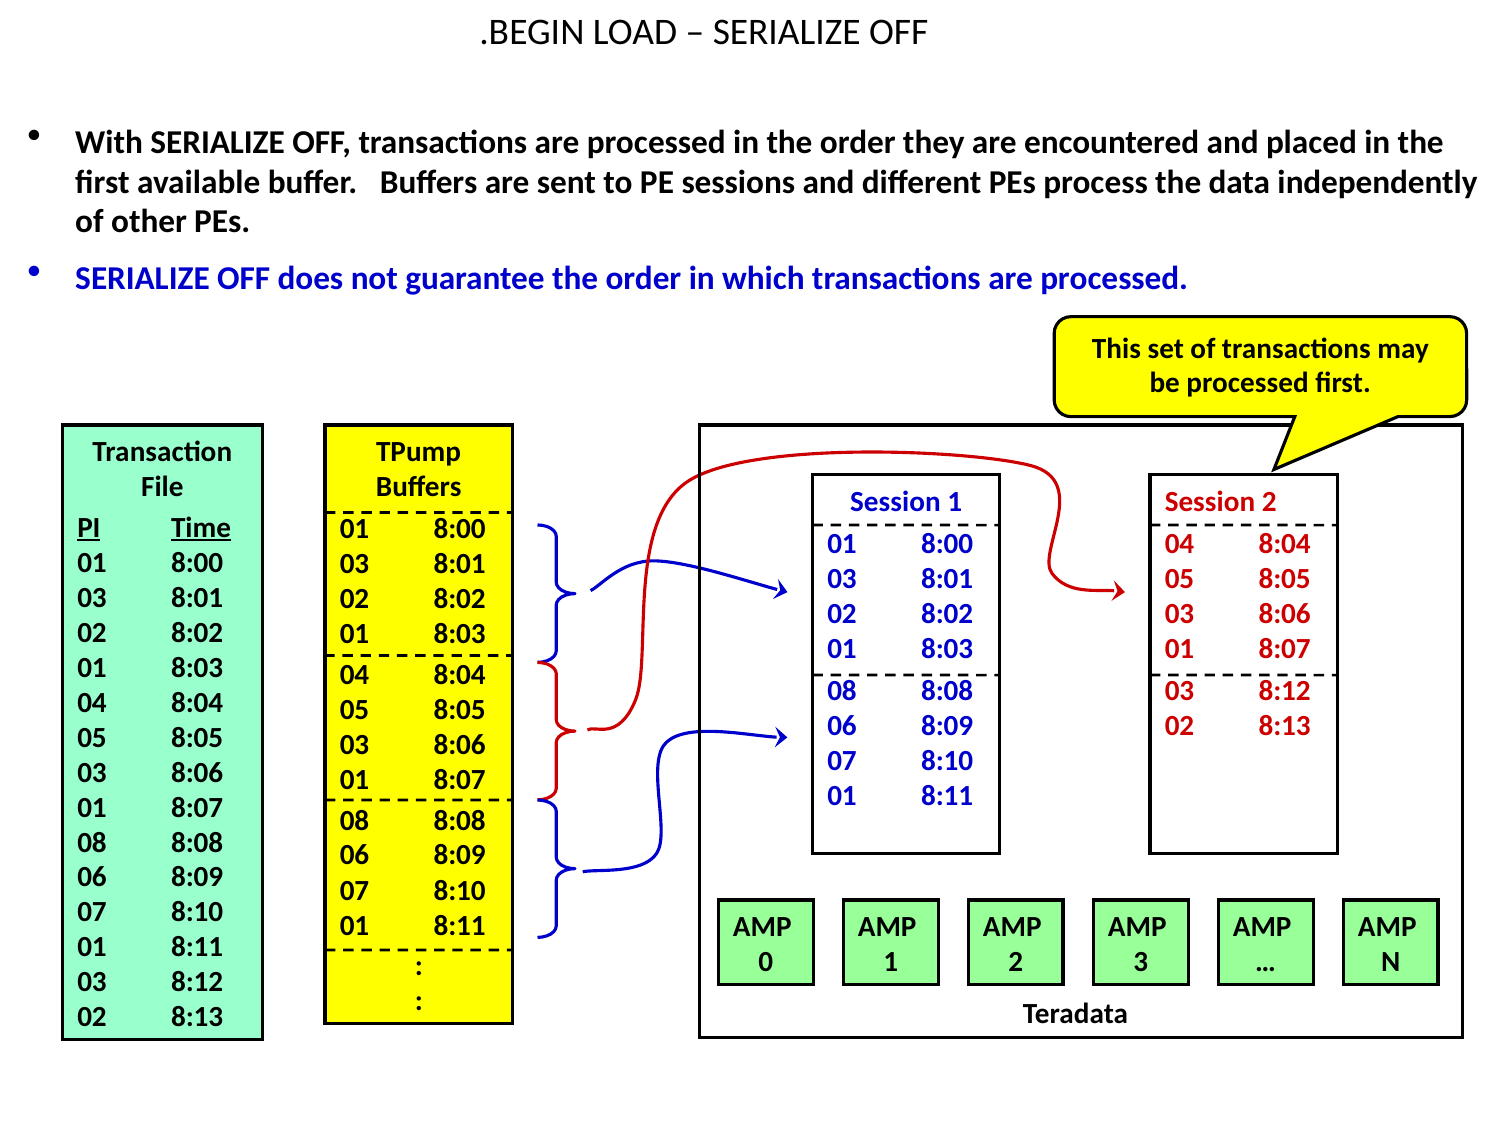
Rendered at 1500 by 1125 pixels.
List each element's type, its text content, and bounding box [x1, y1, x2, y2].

text_box .BEGIN LOAD – SERIALIZE OFF [464, 0, 944, 60]
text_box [12, 112, 1500, 1044]
